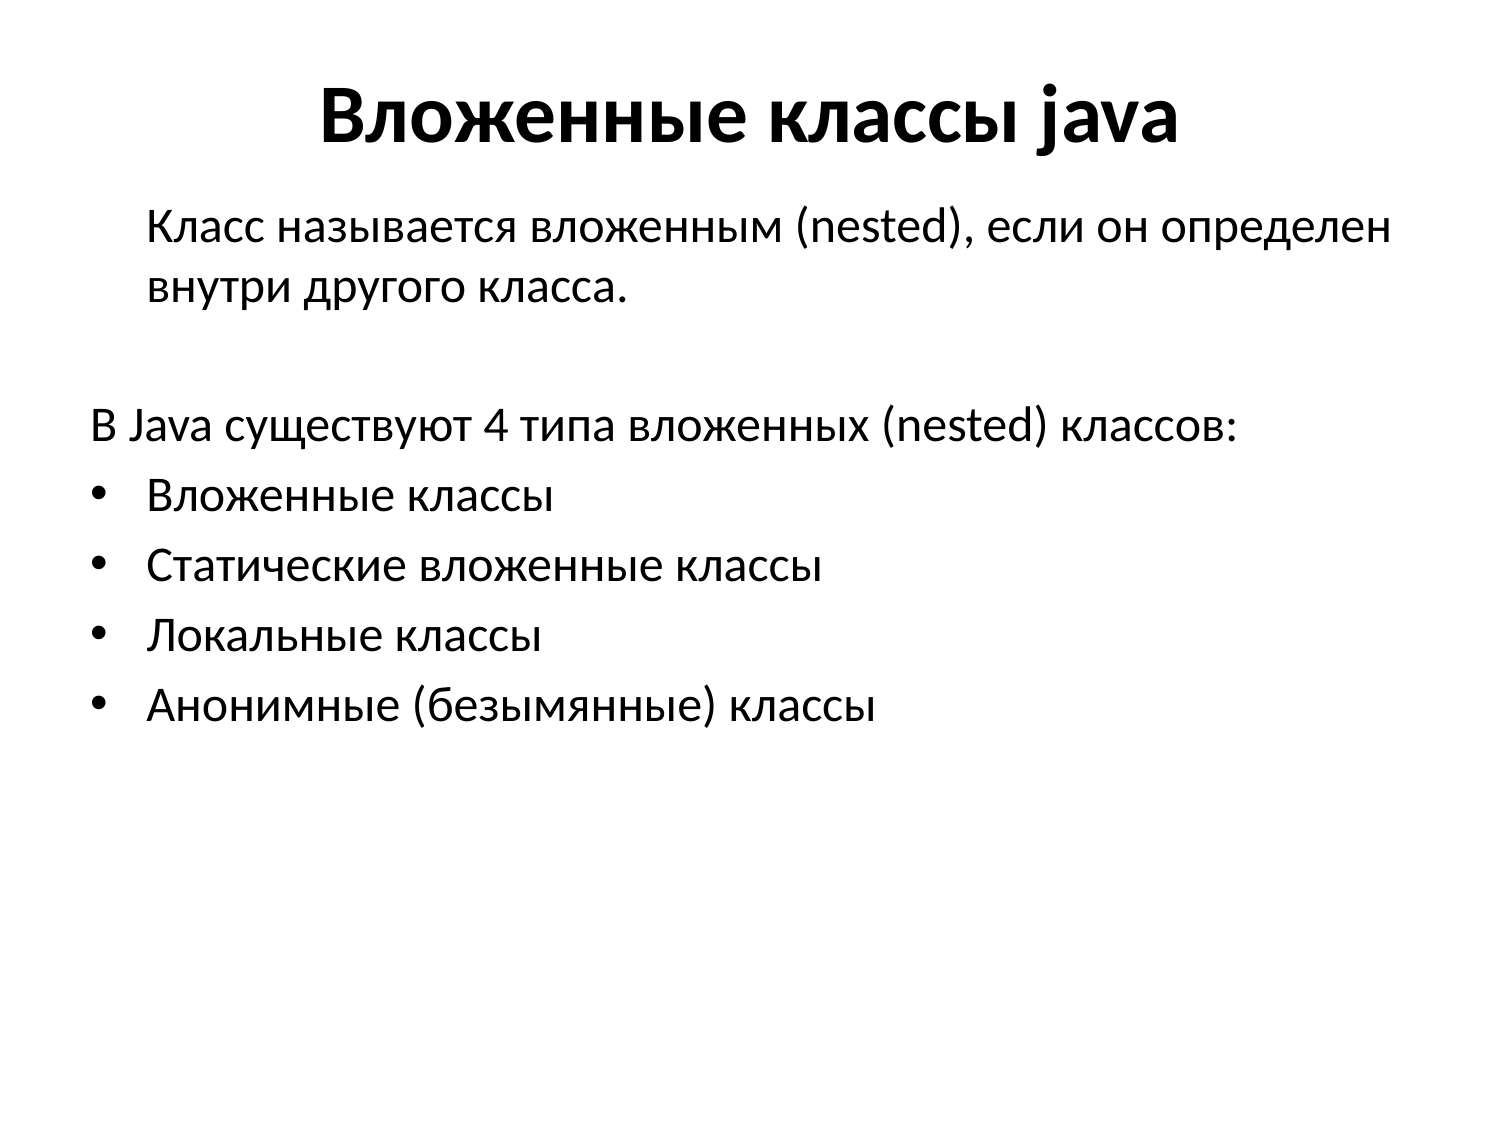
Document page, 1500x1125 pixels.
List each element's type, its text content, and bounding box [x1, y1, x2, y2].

title Вложенные классы java [75, 45, 1425, 173]
list Класс называется вложенным (nested), если он определен внутри другого класса. В Java существуют 4 типа вложенных (nested) классов: Вложенные классы Статические вложенные классы Локальные классы Анонимные (безымянные) классы [75, 184, 1425, 1024]
